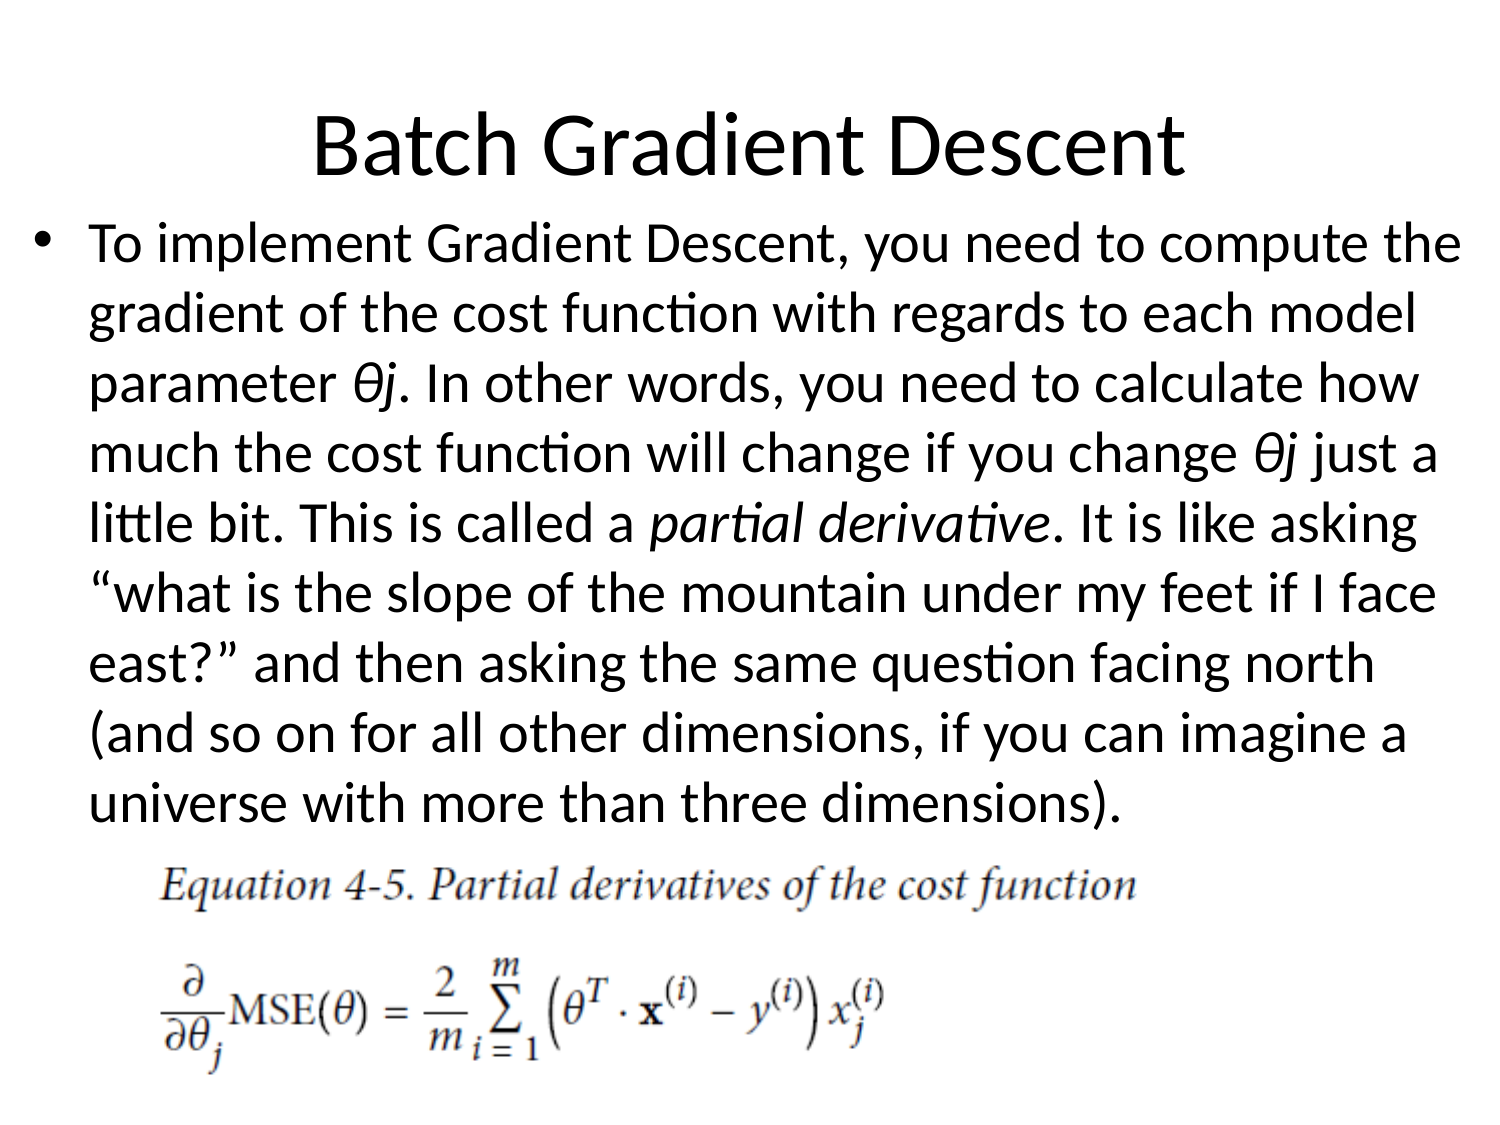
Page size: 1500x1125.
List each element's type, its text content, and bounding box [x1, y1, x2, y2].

picture [135, 833, 1149, 1125]
title Batch Gradient Descent [75, 45, 1425, 196]
list To implement Gradient Descent, you need to compute the gradient of the cost function with regards to each model parameter θj. In other words, you need to calculate how much the cost function will change if you change θj just a little bit. This is called a partial derivative. It is like asking “what is the slope of the mountain under my feet if I face east?” and then asking the same question facing north (and so on for all other dimensions, if you can imagine a universe with more than three dimensions). [17, 196, 1500, 1090]
